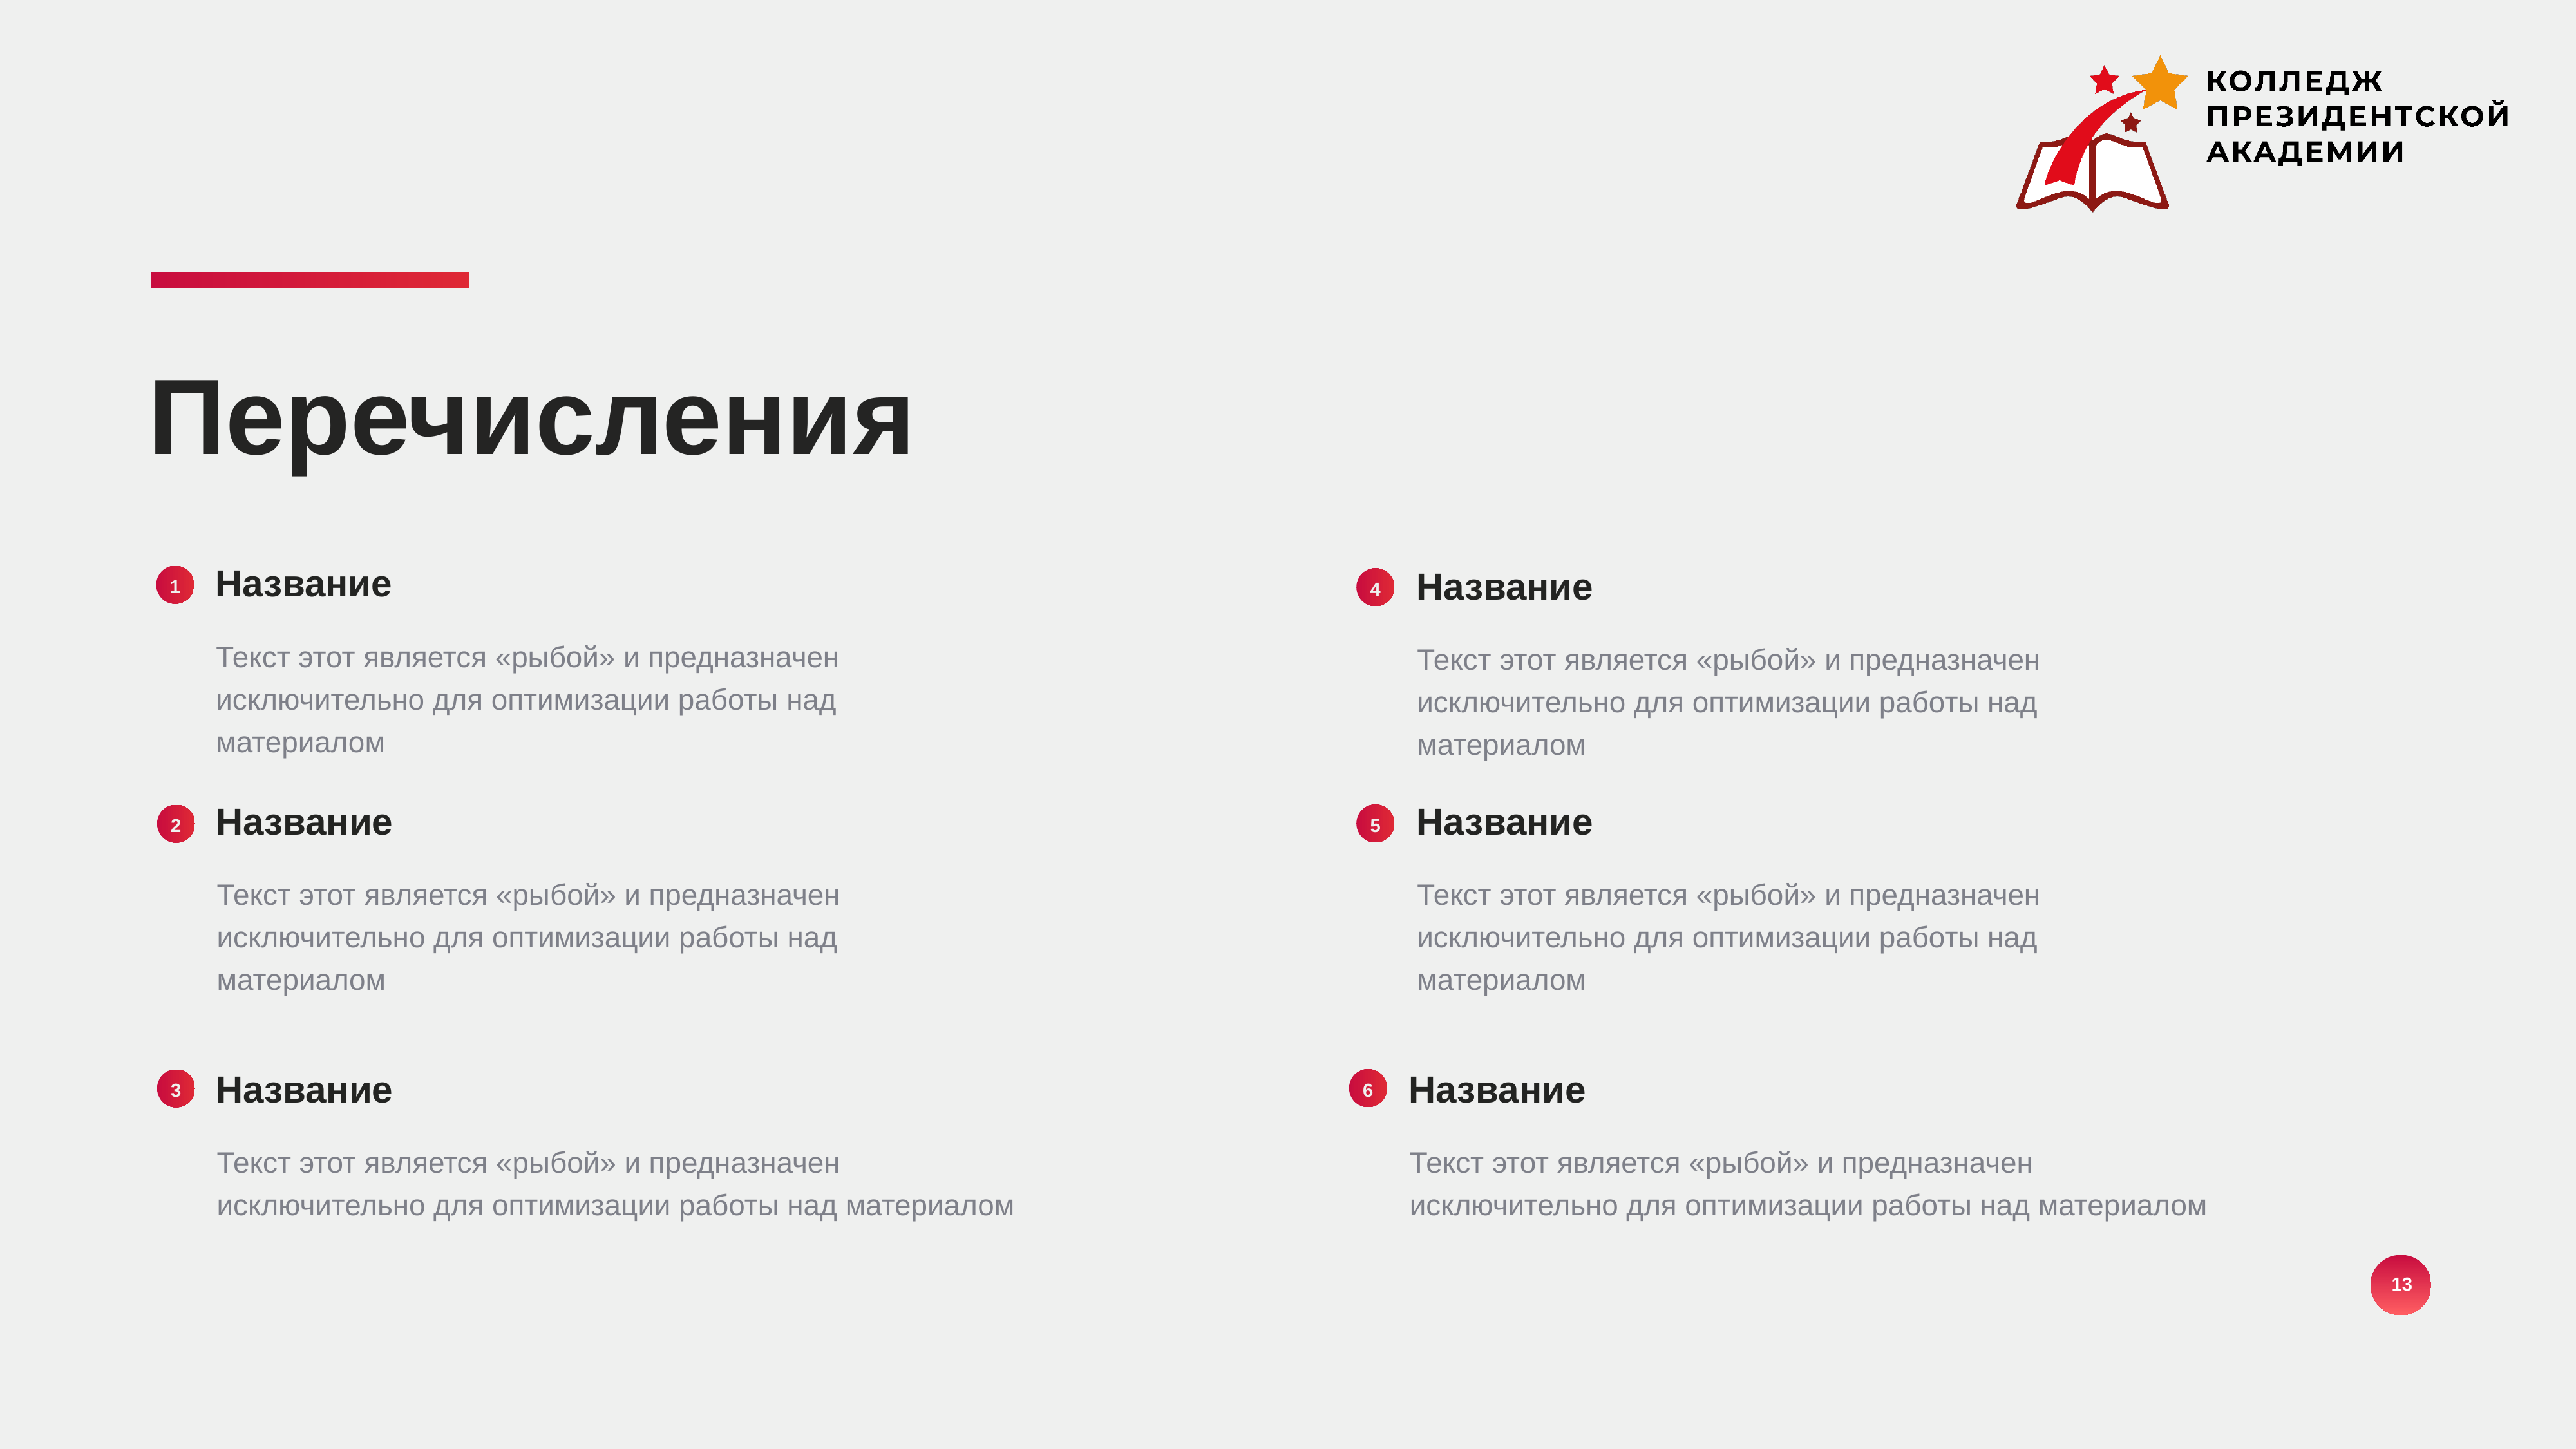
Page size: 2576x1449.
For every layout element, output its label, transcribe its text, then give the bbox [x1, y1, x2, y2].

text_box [156, 1059, 1060, 1224]
picture [1961, 0, 2562, 268]
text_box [1356, 791, 2219, 999]
text_box Перечисления [142, 341, 922, 481]
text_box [1349, 1059, 2253, 1224]
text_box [156, 553, 1018, 761]
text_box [156, 791, 1018, 999]
text_box [151, 272, 469, 288]
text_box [1356, 556, 2219, 764]
